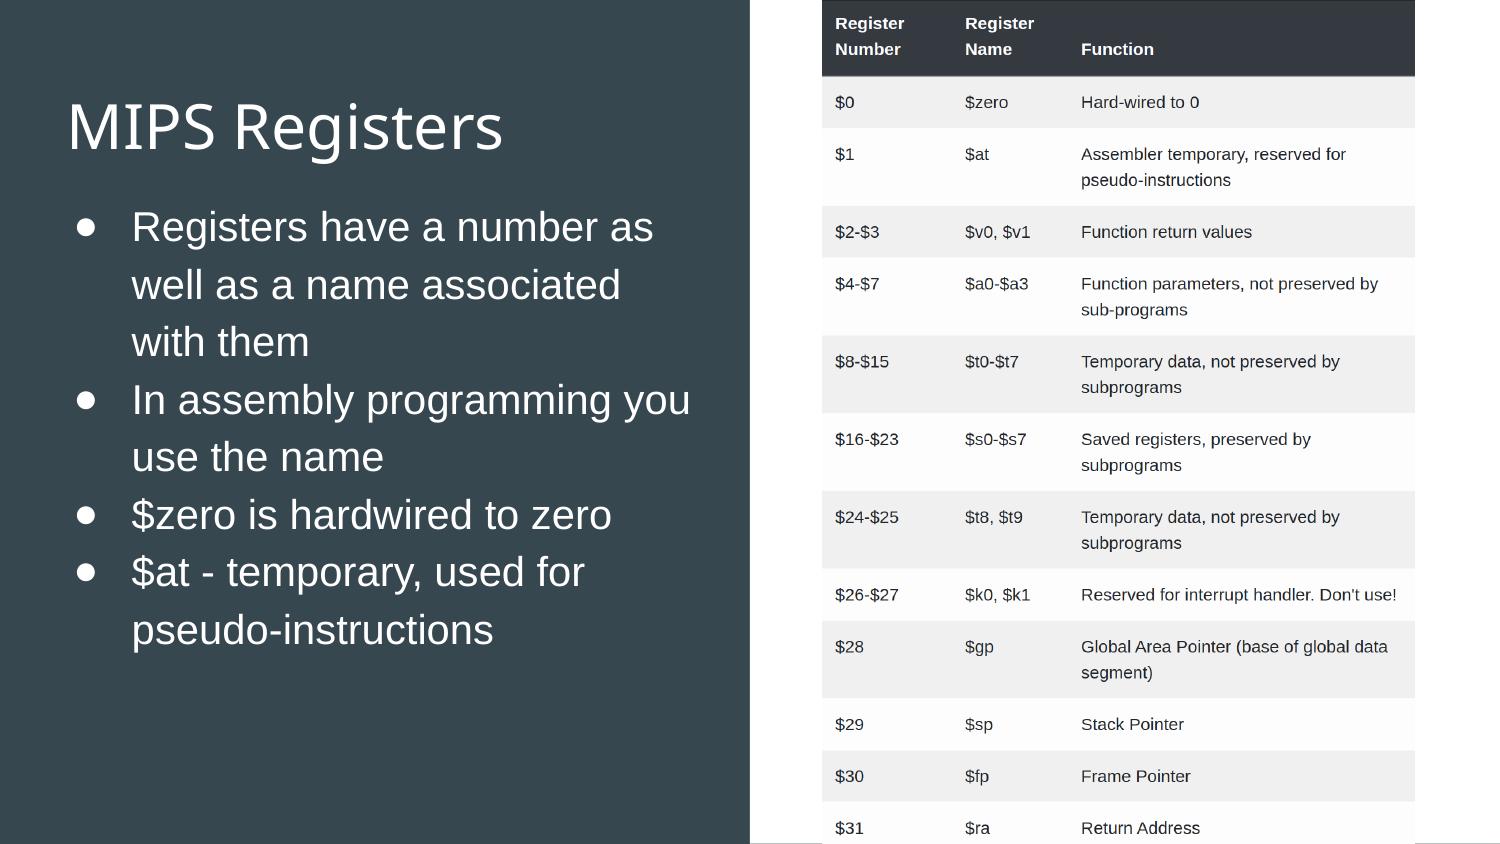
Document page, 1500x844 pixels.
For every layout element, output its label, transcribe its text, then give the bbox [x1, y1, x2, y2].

list Registers have a number as well as a name associated with them In assembly programming you use the name $zero is hardwired to zero $at - temporary, used for pseudo-instructions [41, 177, 707, 739]
picture [822, 0, 1415, 844]
text_box MIPS Registers [51, 71, 817, 178]
